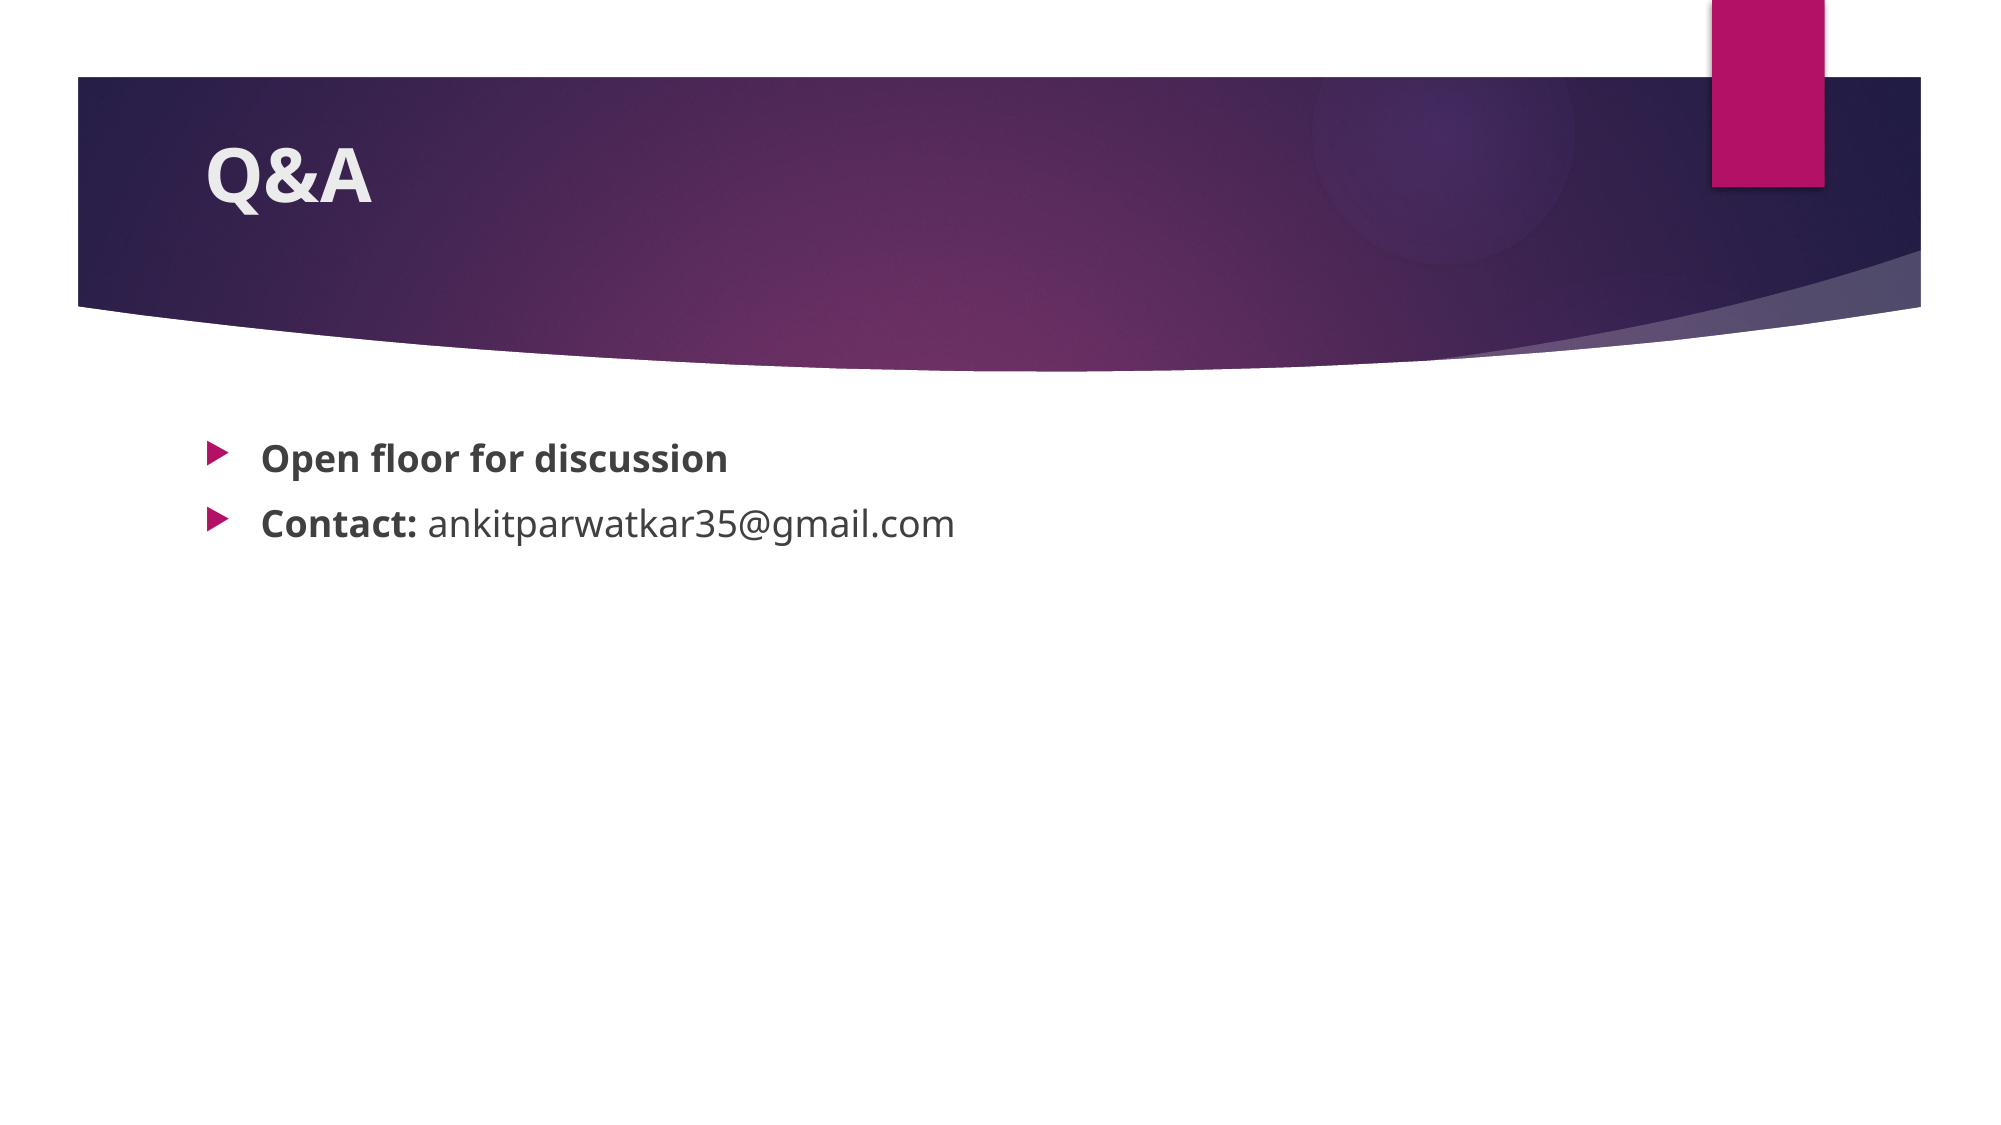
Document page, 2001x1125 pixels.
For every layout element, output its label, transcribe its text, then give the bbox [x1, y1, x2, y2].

title Q&A [189, 159, 1627, 276]
list Open floor for discussion Contact: ankitparwatkar35@gmail.com [189, 427, 1638, 988]
